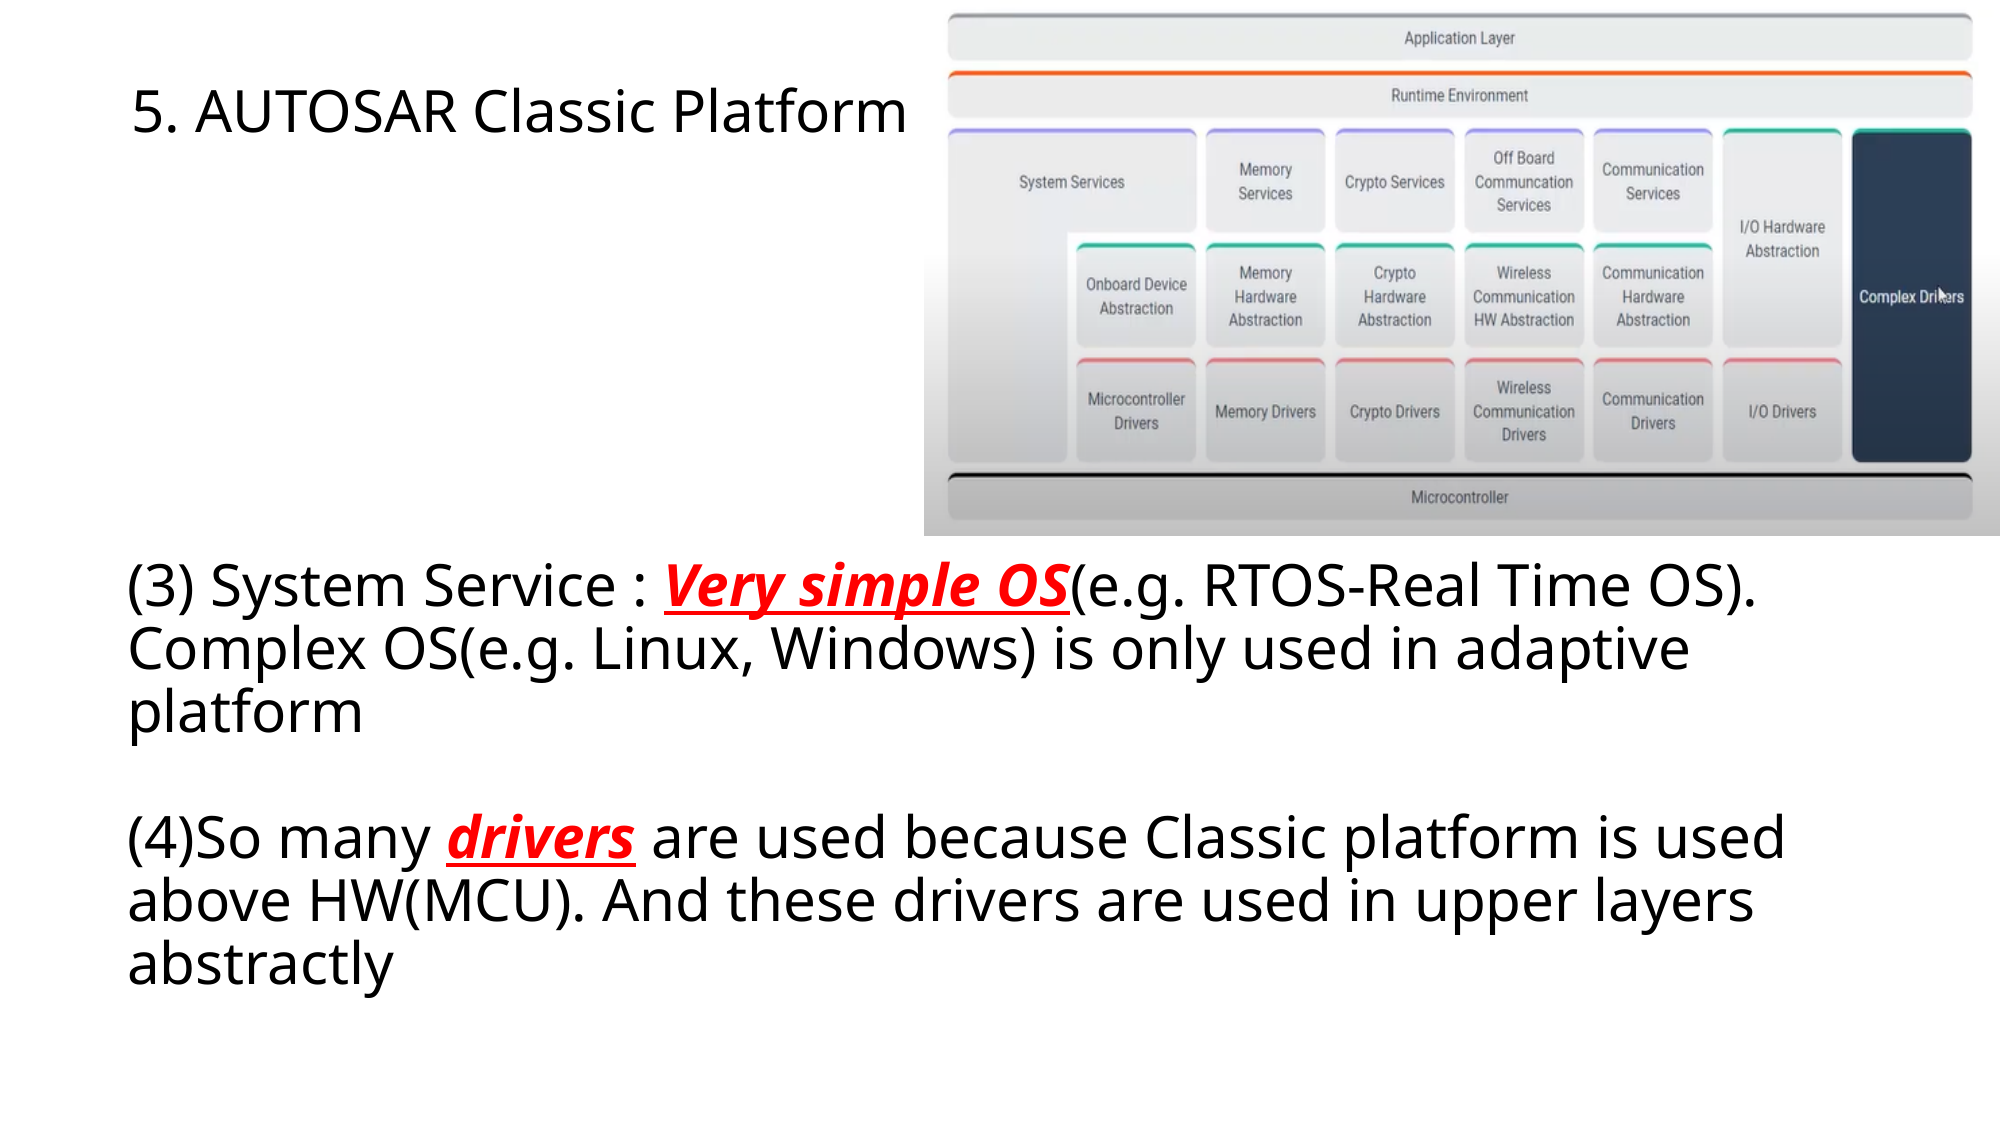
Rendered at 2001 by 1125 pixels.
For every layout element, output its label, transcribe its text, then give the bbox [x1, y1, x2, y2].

picture [924, 0, 2000, 536]
text_box (3) System Service : Very simple OS(e.g. RTOS-Real Time OS). Complex OS(e.g. Linux, Windows) is only used in adaptive platform (4)So many drivers are used because Classic platform is used above HW(MCU). And these drivers are used in upper layers abstractly [112, 226, 1939, 960]
text_box 5. AUTOSAR Classic Platform [131, 88, 924, 179]
